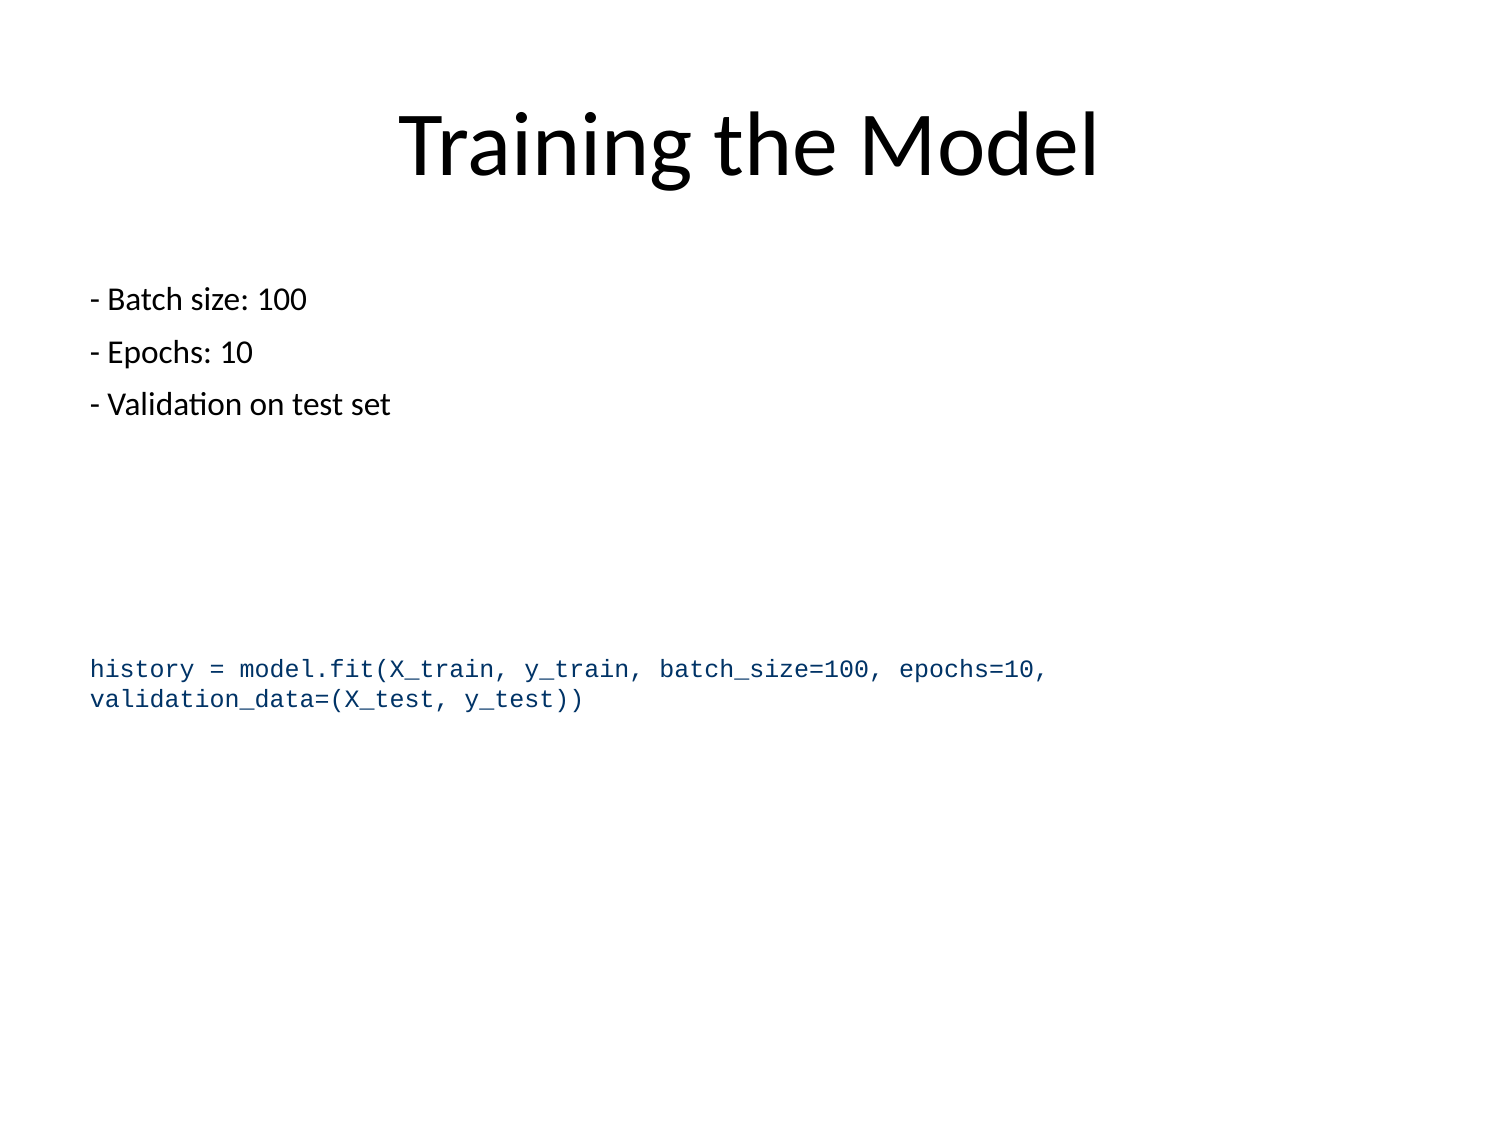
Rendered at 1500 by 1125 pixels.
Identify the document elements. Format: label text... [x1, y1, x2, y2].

text_box - Batch size: 100 - Epochs: 10 - Validation on test set [74, 224, 1425, 430]
title Training the Model [75, 45, 1425, 224]
text_box history = model.fit(X_train, y_train, batch_size=100, epochs=10, validation_data=(X_test, y_test)) [74, 644, 1425, 720]
